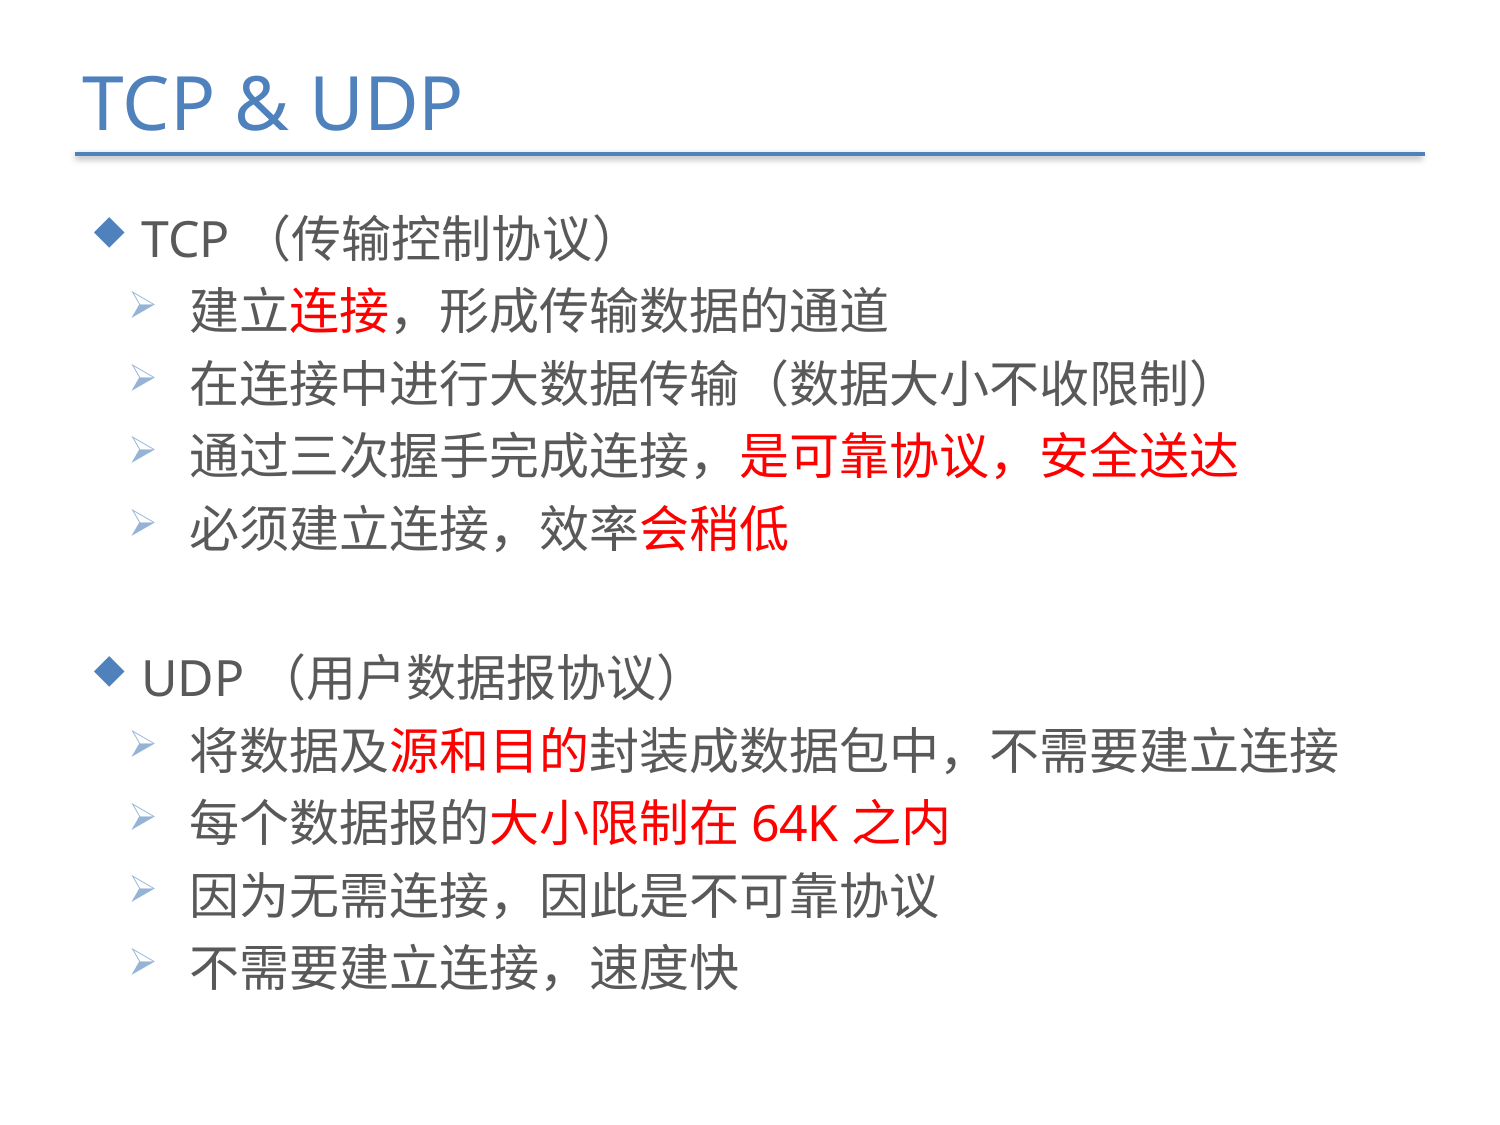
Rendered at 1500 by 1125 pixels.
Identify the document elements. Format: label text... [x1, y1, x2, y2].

text_box TCP（传输控制协议） 建立连接，形成传输数据的通道 在连接中进行大数据传输（数据大小不收限制） 通过三次握手完成连接，是可靠协议，安全送达 必须建立连接，效率会稍低 UDP（用户数据报协议） 将数据及源和目的封装成数据包中，不需要建立连接 每个数据报的大小限制在64K之内 因为无需连接，因此是不可靠协议 不需要建立连接，速度快 [75, 199, 1410, 1048]
text_box TCP & UDP [67, 47, 1401, 184]
